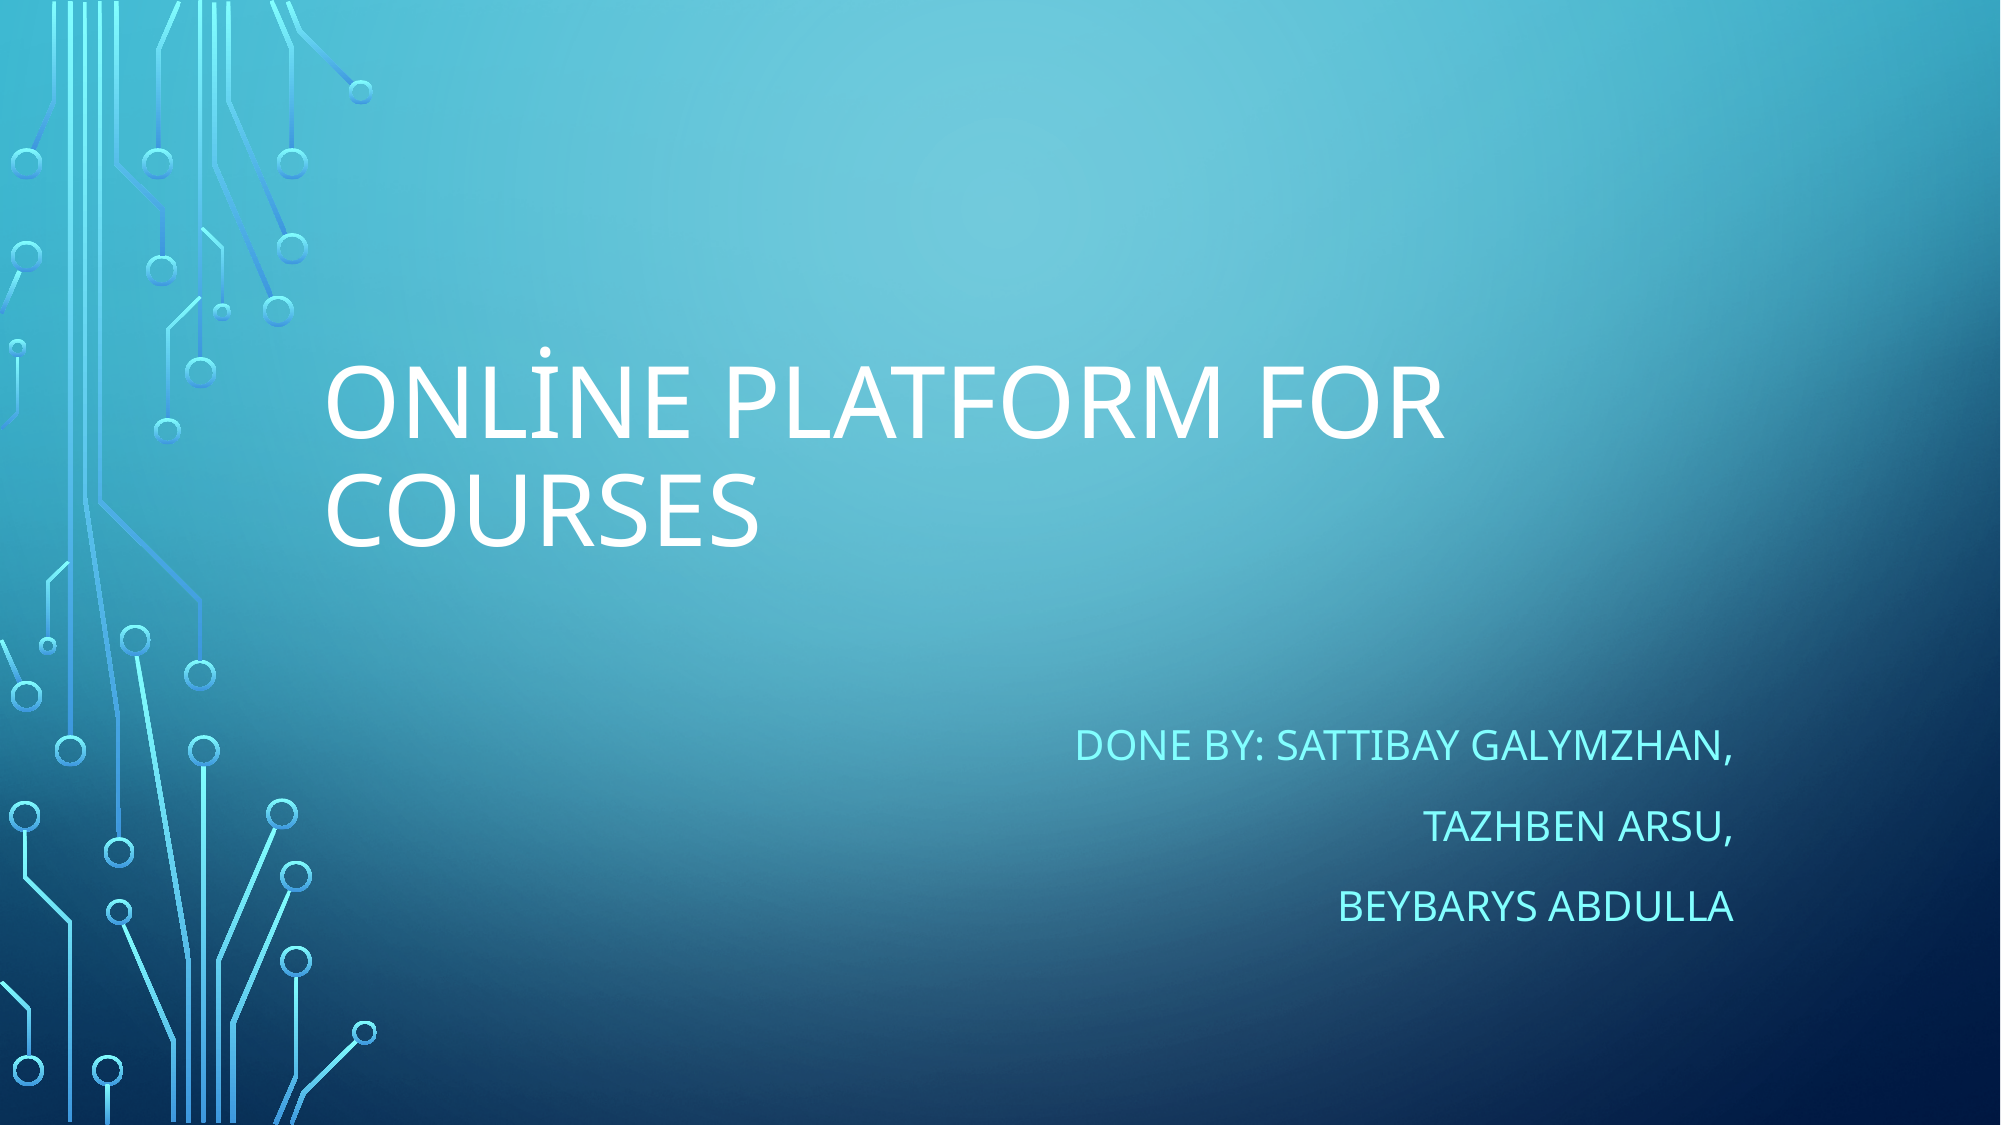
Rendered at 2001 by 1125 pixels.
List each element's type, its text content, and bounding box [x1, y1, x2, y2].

title Online platform for courses [307, 184, 1750, 576]
subtitle Done by: Sattibay Galymzhan, Tazhben arsu, Beybarys abdulla [307, 701, 1750, 945]
